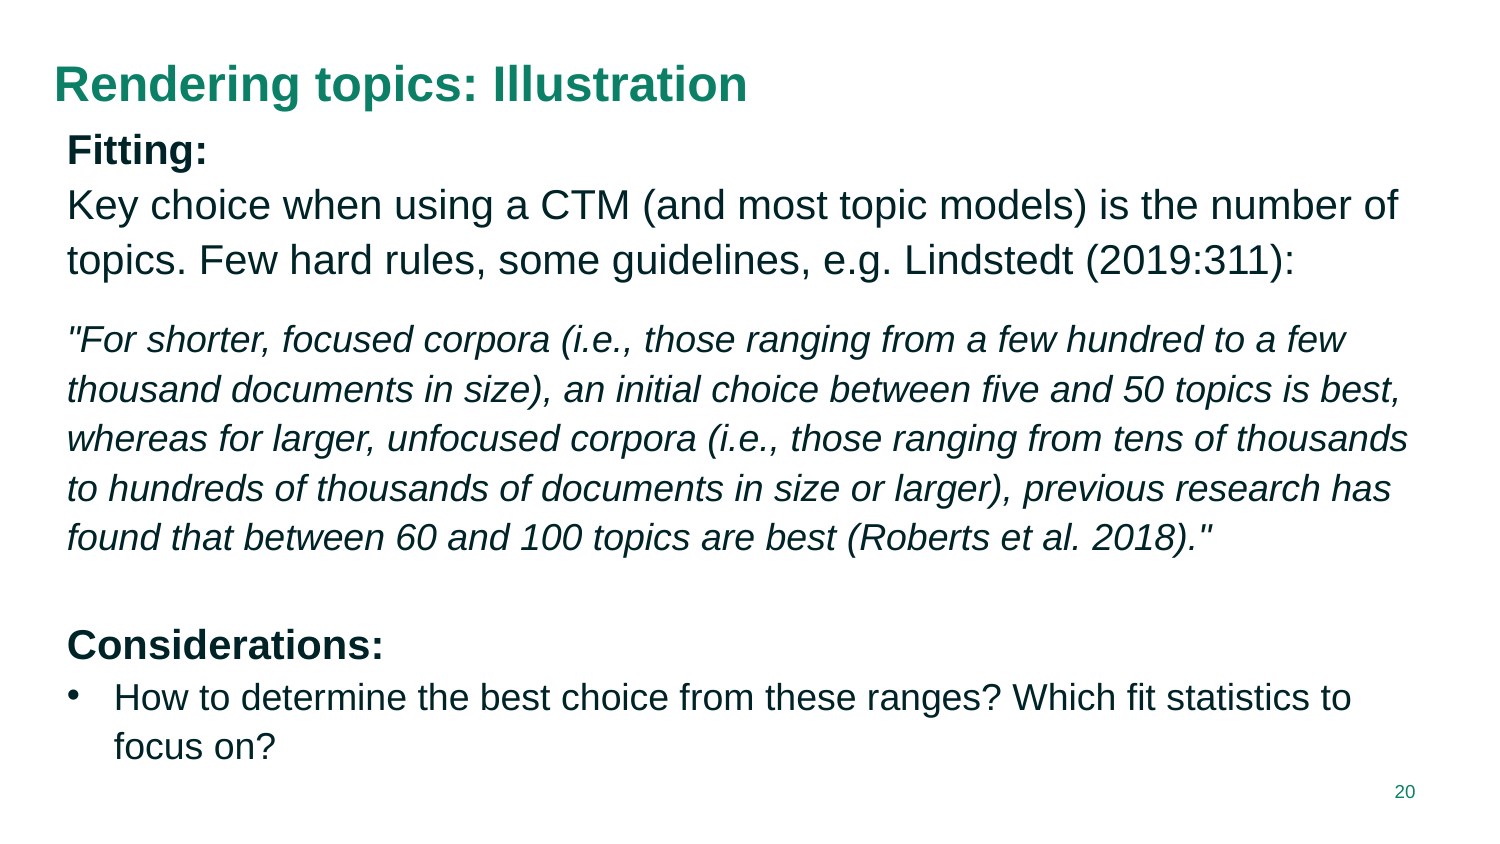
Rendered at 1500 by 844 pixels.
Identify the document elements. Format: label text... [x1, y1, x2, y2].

slide_number 20 [1394, 779, 1448, 810]
title Rendering topics: Illustration [54, 44, 1395, 110]
text_box Fitting: Key choice when using a CTM (and most topic models) is the number of topics. Few hard rules, some guidelines, e.g. Lindstedt (2019:311): "For shorter, focused corpora (i.e., those ranging from a few hundred to a few thousand documents in size), an initial choice between five and 50 topics is best, whereas for larger, unfocused corpora (i.e., those ranging from tens of thousands to hundreds of thousands of documents in size or larger), previous research has found that between 60 and 100 topics are best (Roberts et al. 2018)." Considerations: How to determine the best choice from these ranges? Which fit statistics to focus on? [52, 110, 1444, 775]
